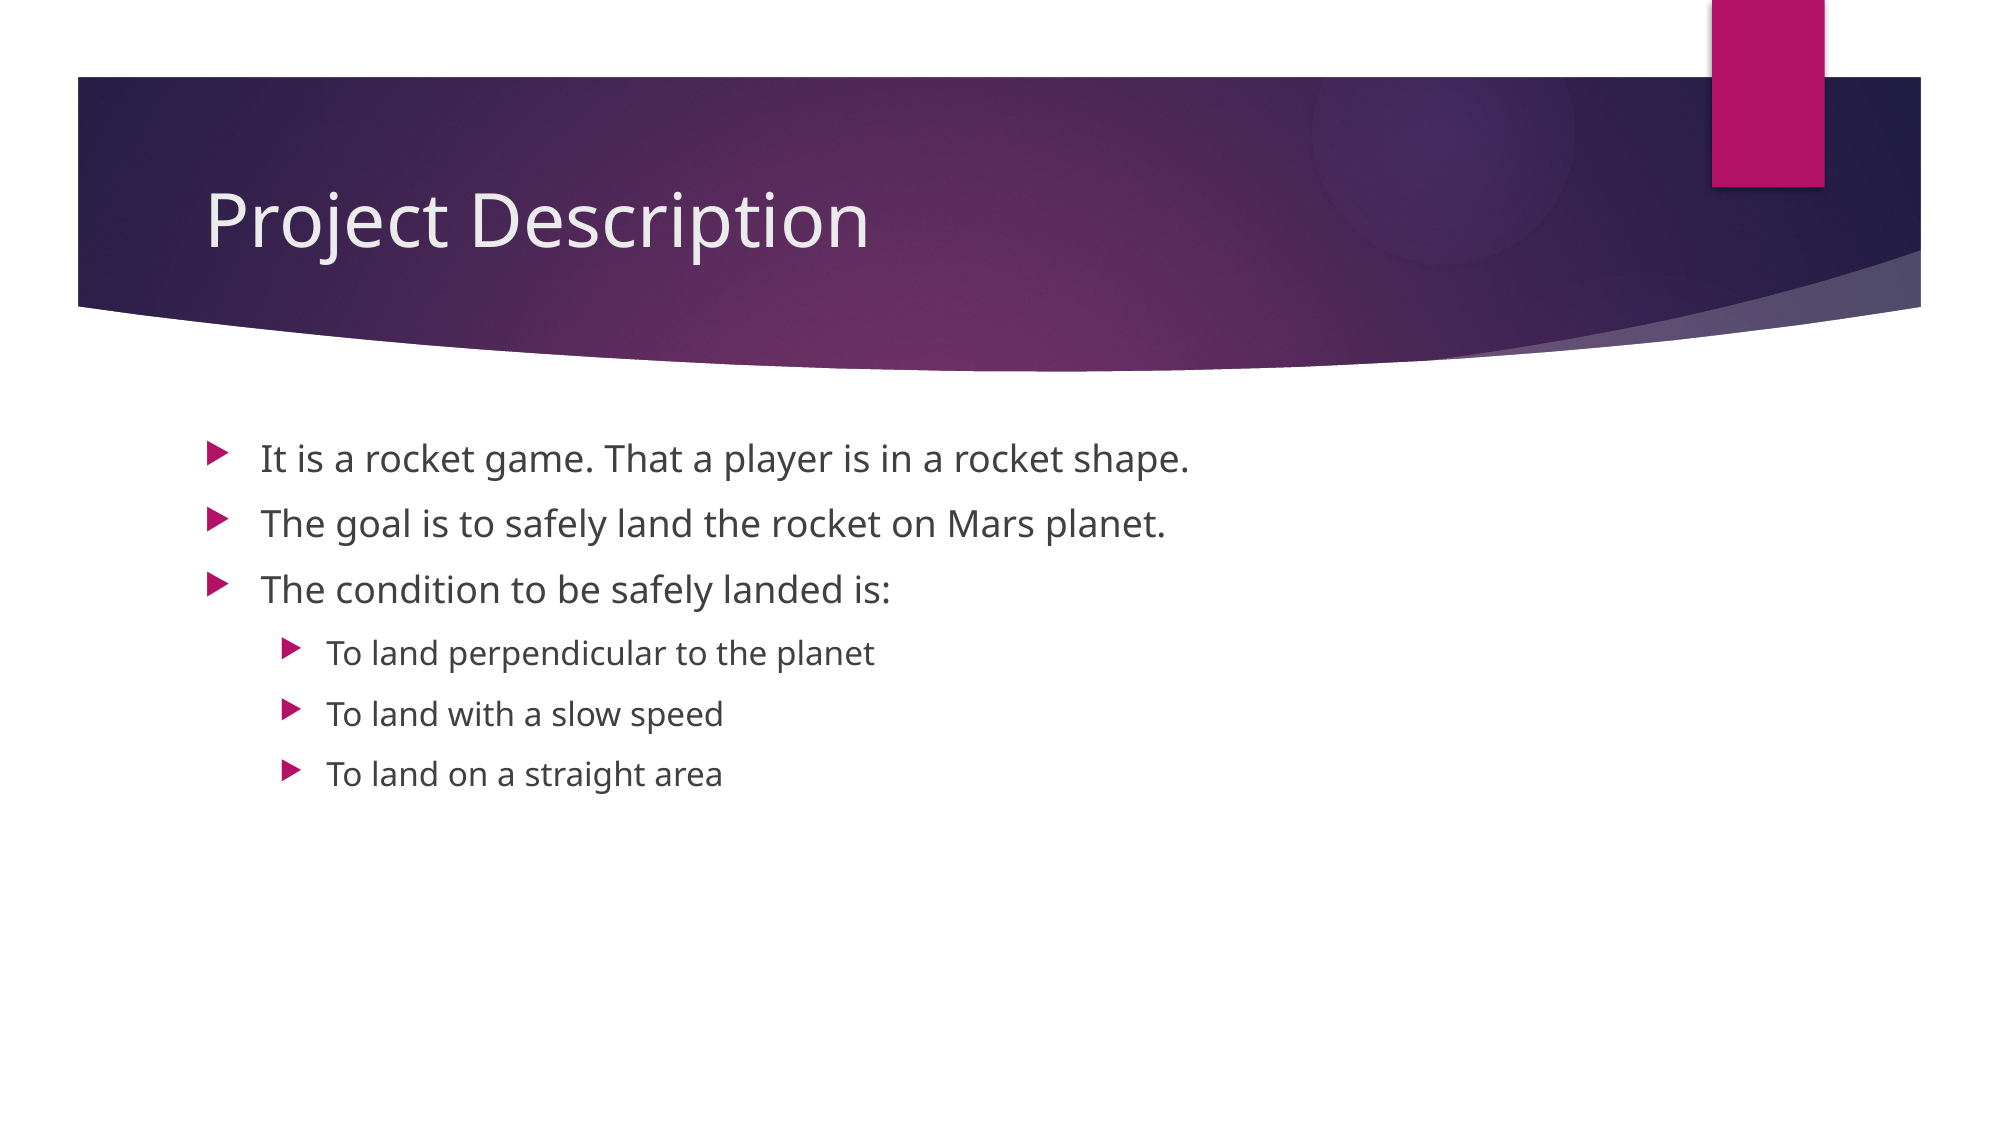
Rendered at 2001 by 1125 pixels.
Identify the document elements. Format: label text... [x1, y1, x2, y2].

list It is a rocket game. That a player is in a rocket shape. The goal is to safely land the rocket on Mars planet. The condition to be safely landed is: To land perpendicular to the planet To land with a slow speed To land on a straight area [189, 427, 1638, 988]
title Project Description [189, 159, 1627, 276]
